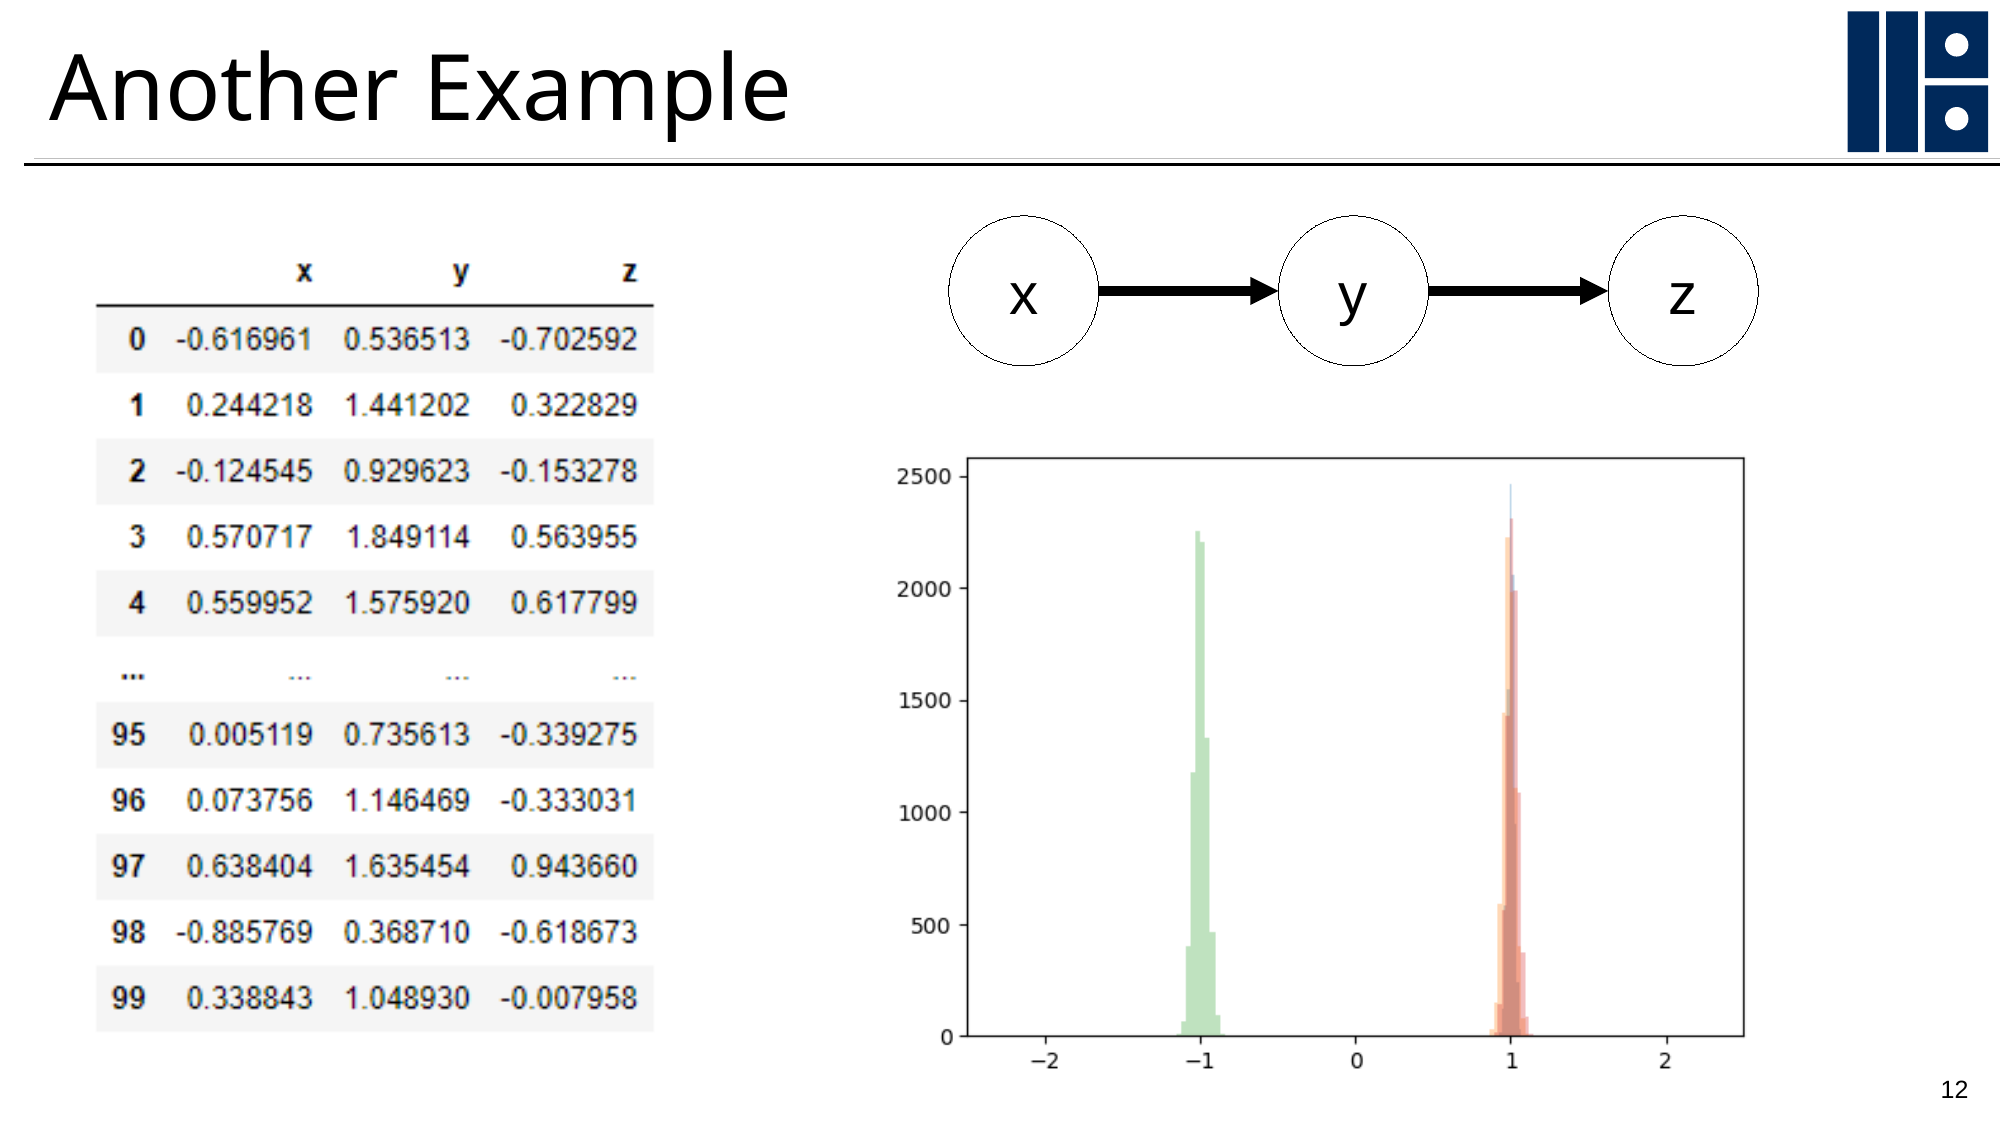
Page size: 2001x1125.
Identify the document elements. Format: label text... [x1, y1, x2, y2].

title Another Example [35, 24, 1828, 143]
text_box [948, 215, 1759, 367]
picture [881, 442, 1759, 1089]
picture [92, 256, 663, 1040]
slide_number 12 [1533, 1058, 1984, 1119]
